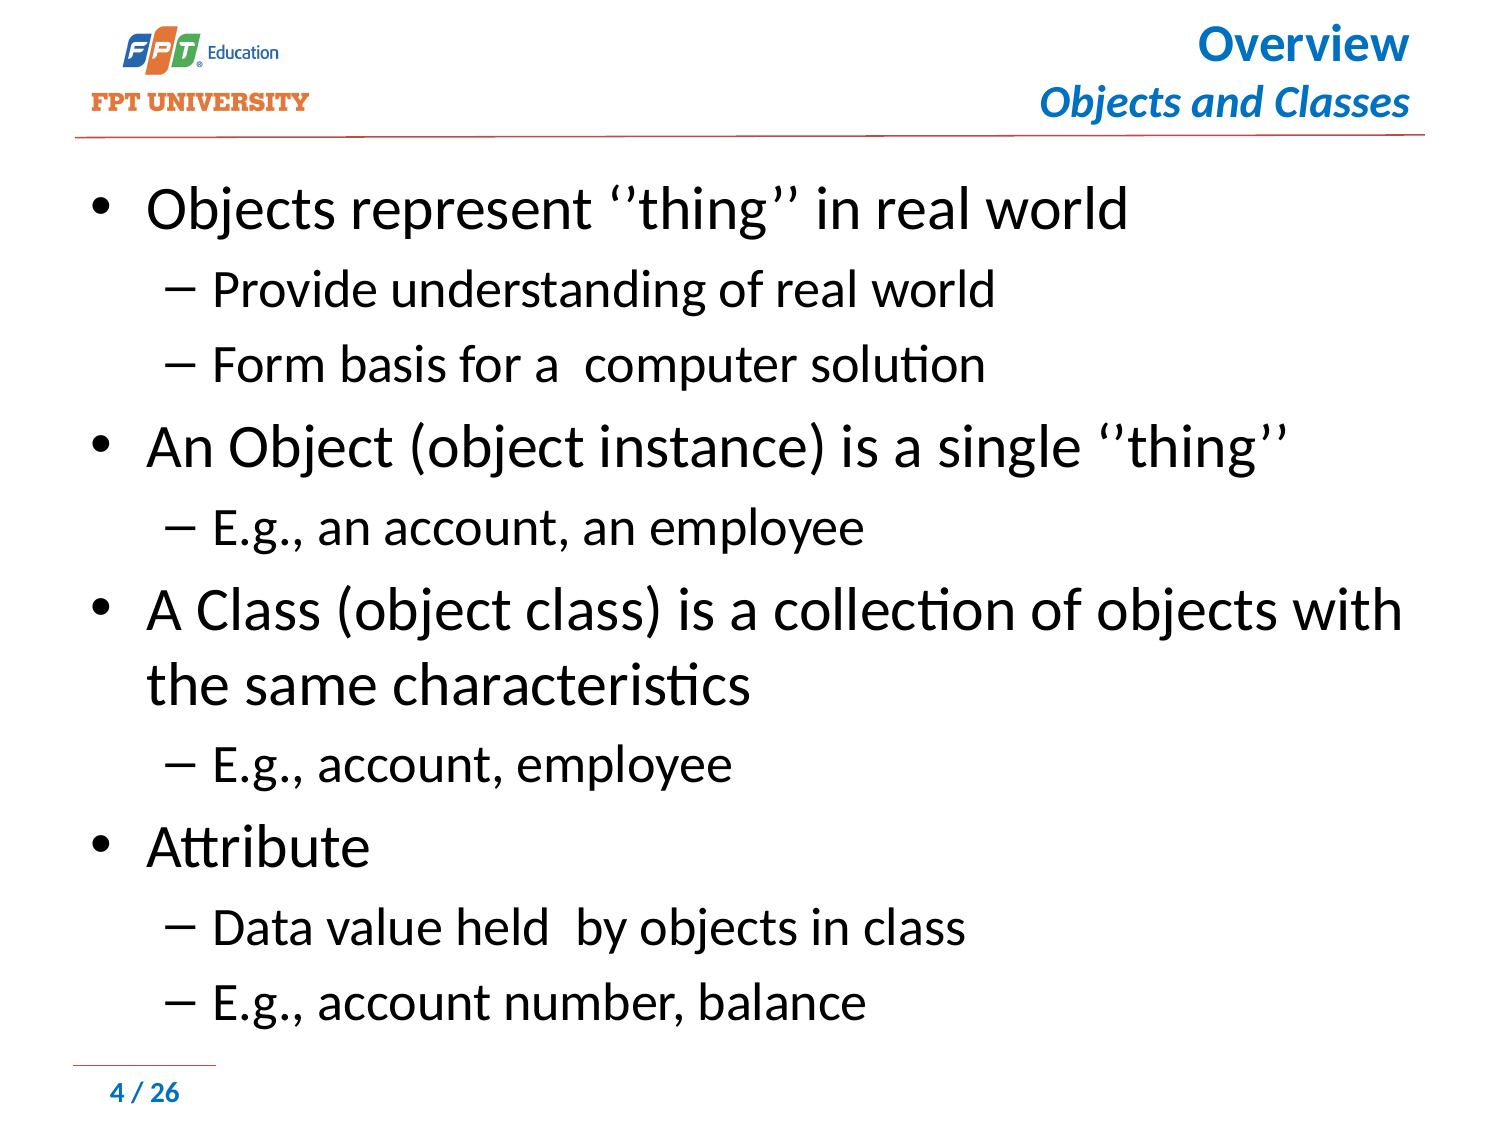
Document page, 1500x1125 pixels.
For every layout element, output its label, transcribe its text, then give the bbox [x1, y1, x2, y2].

title Overview Objects and Classes [315, 0, 1425, 135]
list Objects represent ‘’thing’’ in real world Provide understanding of real world Form basis for a computer solution An Object (object instance) is a single ‘’thing’’ E.g., an account, an employee A Class (object class) is a collection of objects with the same characteristics E.g., account, employee Attribute Data value held by objects in class E.g., account number, balance [75, 160, 1425, 1047]
picture [77, 2, 315, 133]
